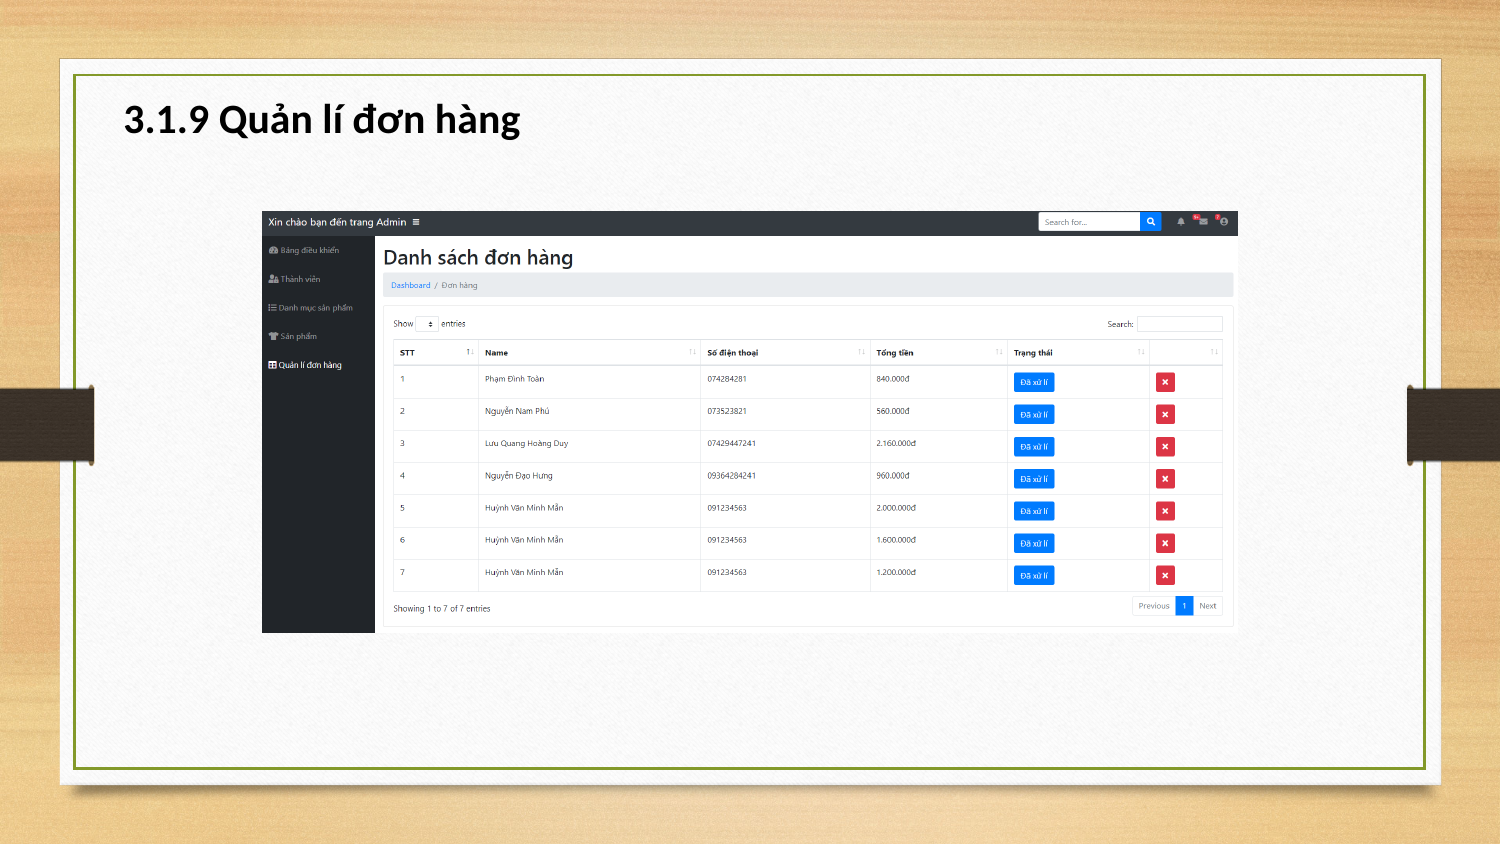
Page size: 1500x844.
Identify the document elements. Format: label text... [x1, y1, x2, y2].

title 3.1.9 Quản lí đơn hàng [54, 93, 589, 158]
picture [0, 0, 1500, 844]
